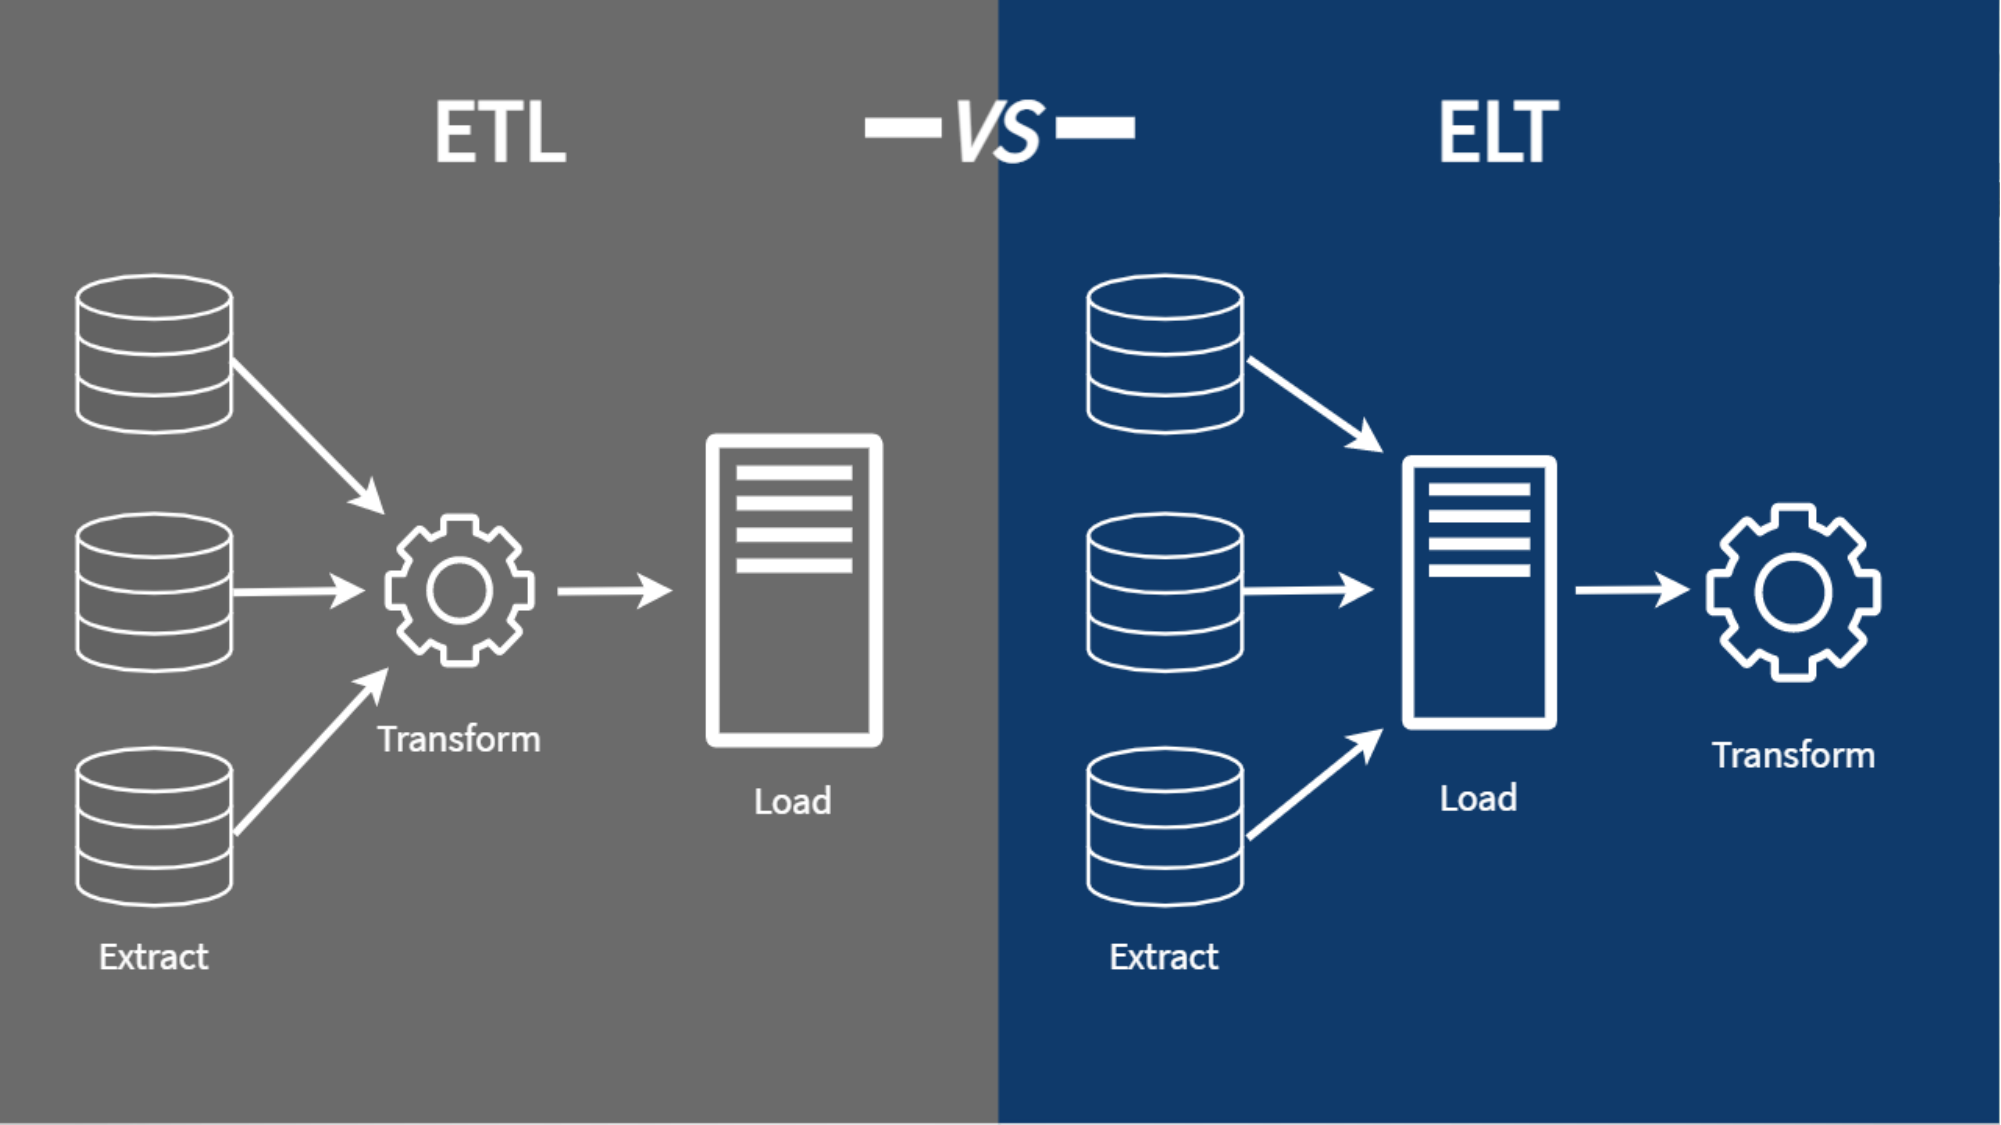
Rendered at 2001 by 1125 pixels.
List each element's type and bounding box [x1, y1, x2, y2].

list [0, 0, 2000, 1125]
